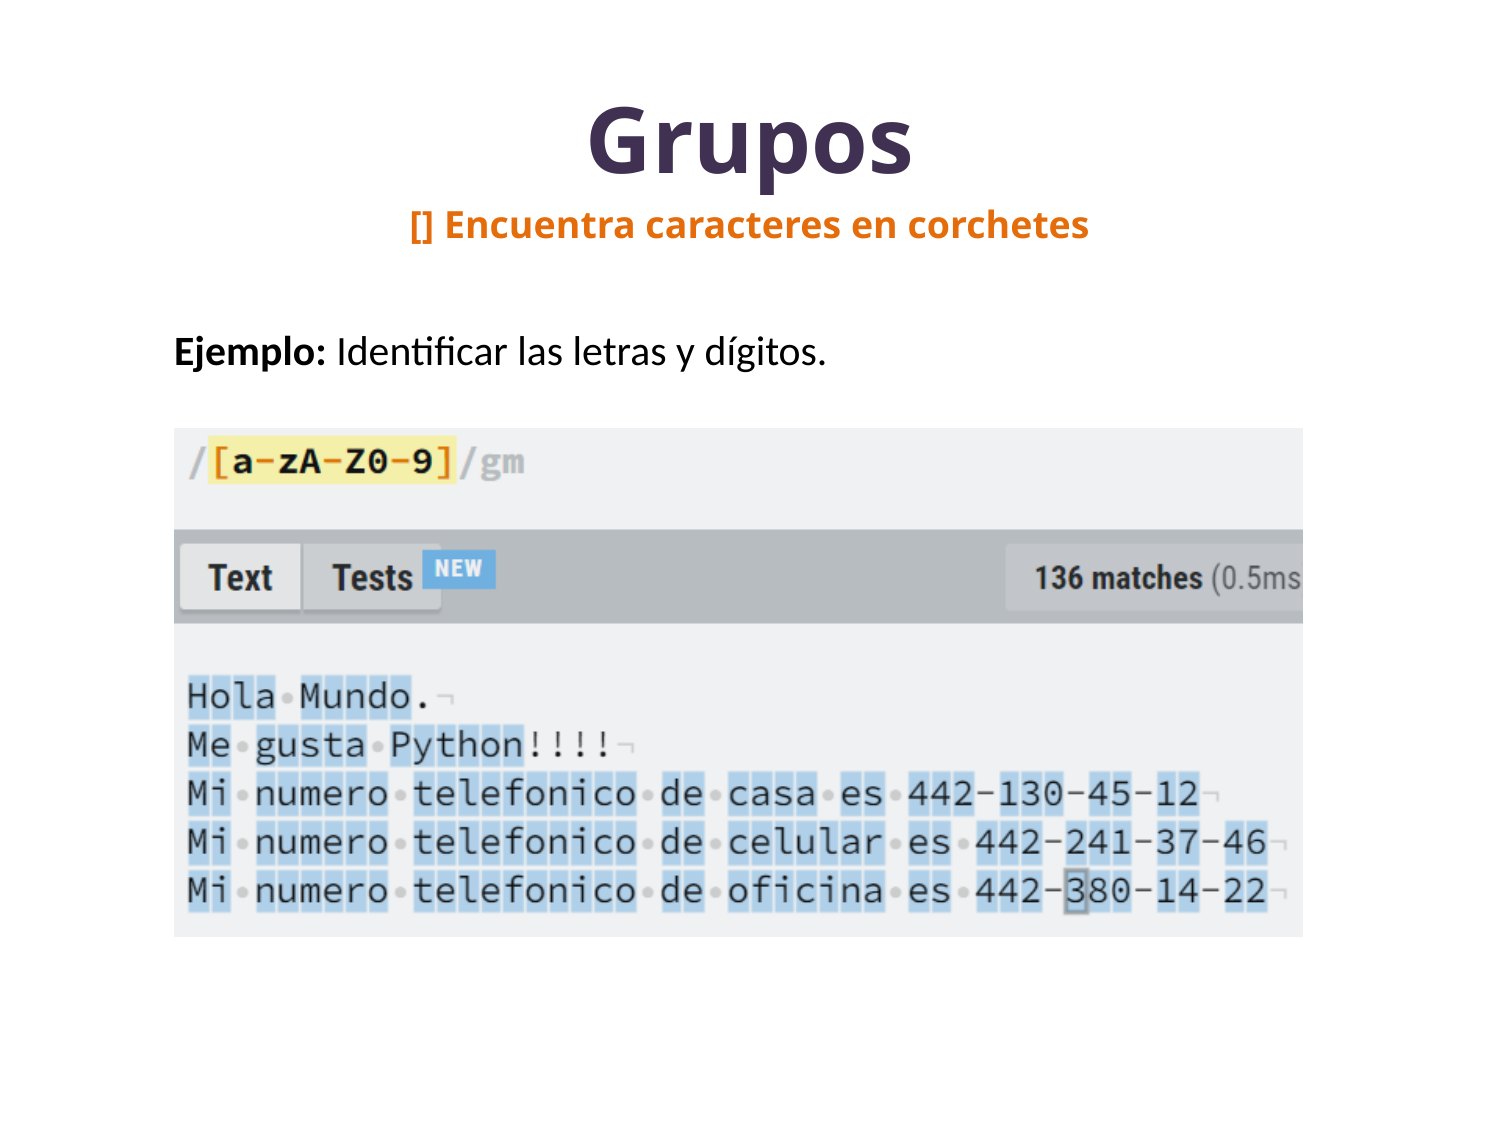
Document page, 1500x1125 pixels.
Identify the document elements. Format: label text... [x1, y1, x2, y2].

title Grupos [64, 42, 1436, 231]
text_box [] Encuentra caracteres en corchetes [174, 186, 1326, 253]
text_box Ejemplo: Identificar las letras y dígitos. [159, 291, 1454, 381]
picture [174, 428, 1303, 937]
